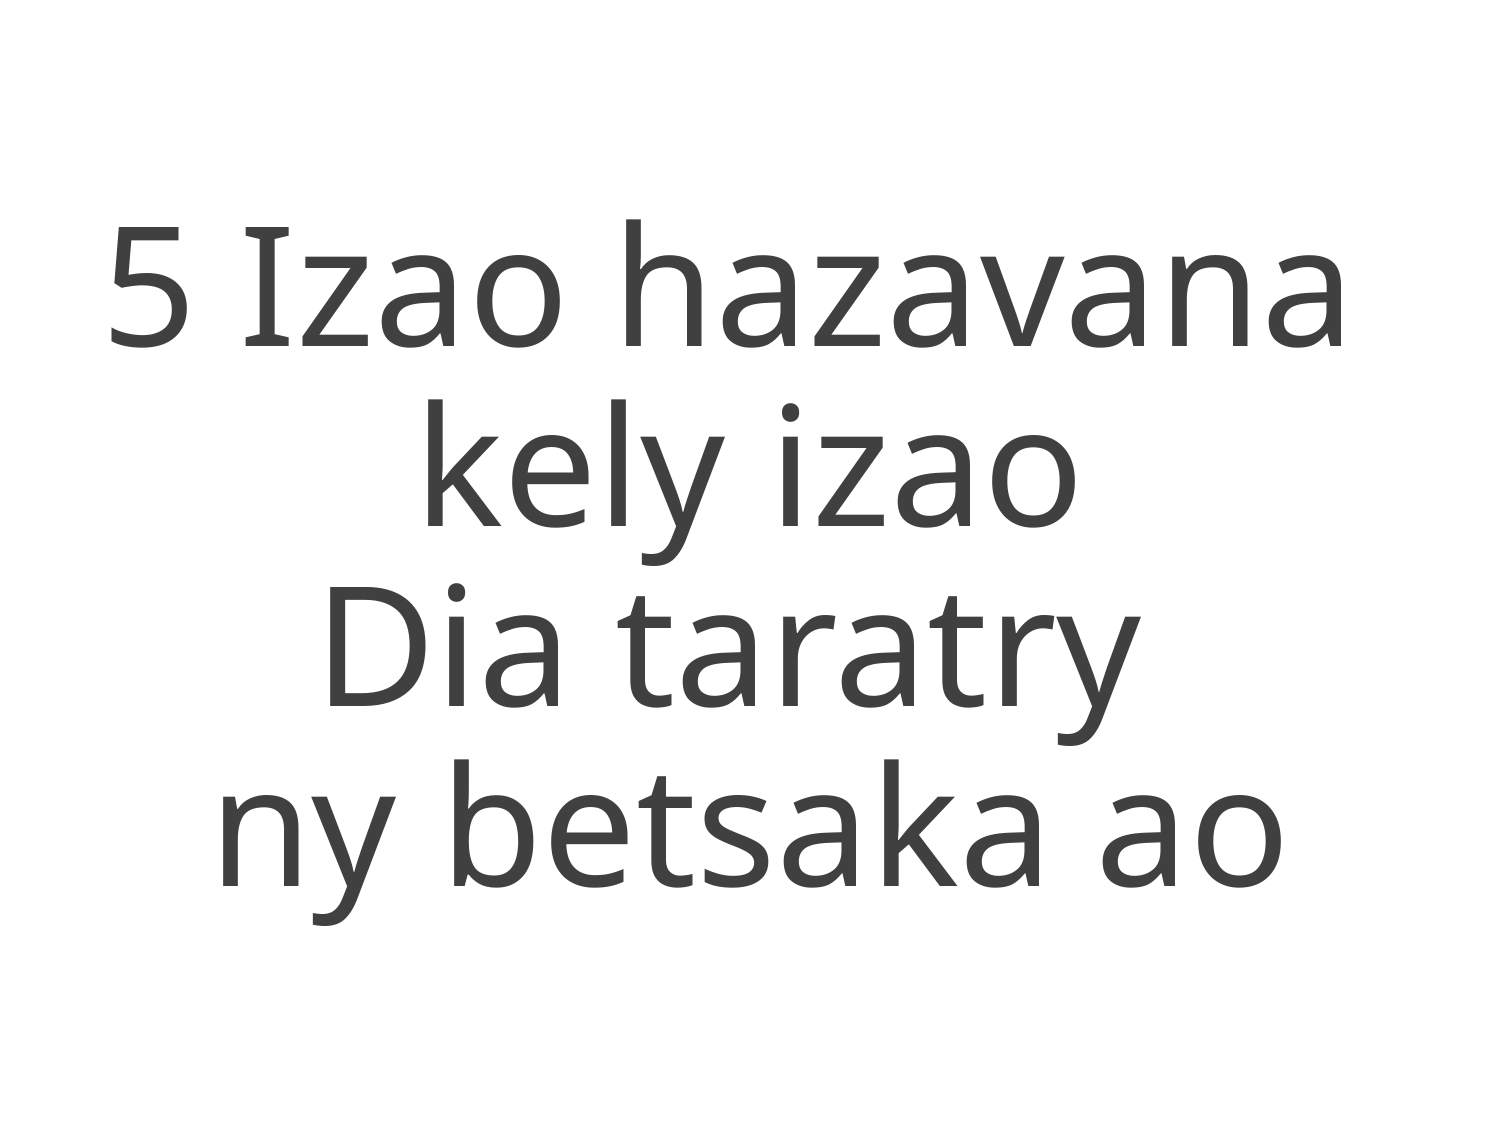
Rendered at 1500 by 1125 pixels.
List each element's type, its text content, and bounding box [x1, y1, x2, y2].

title 5 Izao hazavana kely izao Dia taratry ny betsaka ao [0, 453, 1500, 672]
